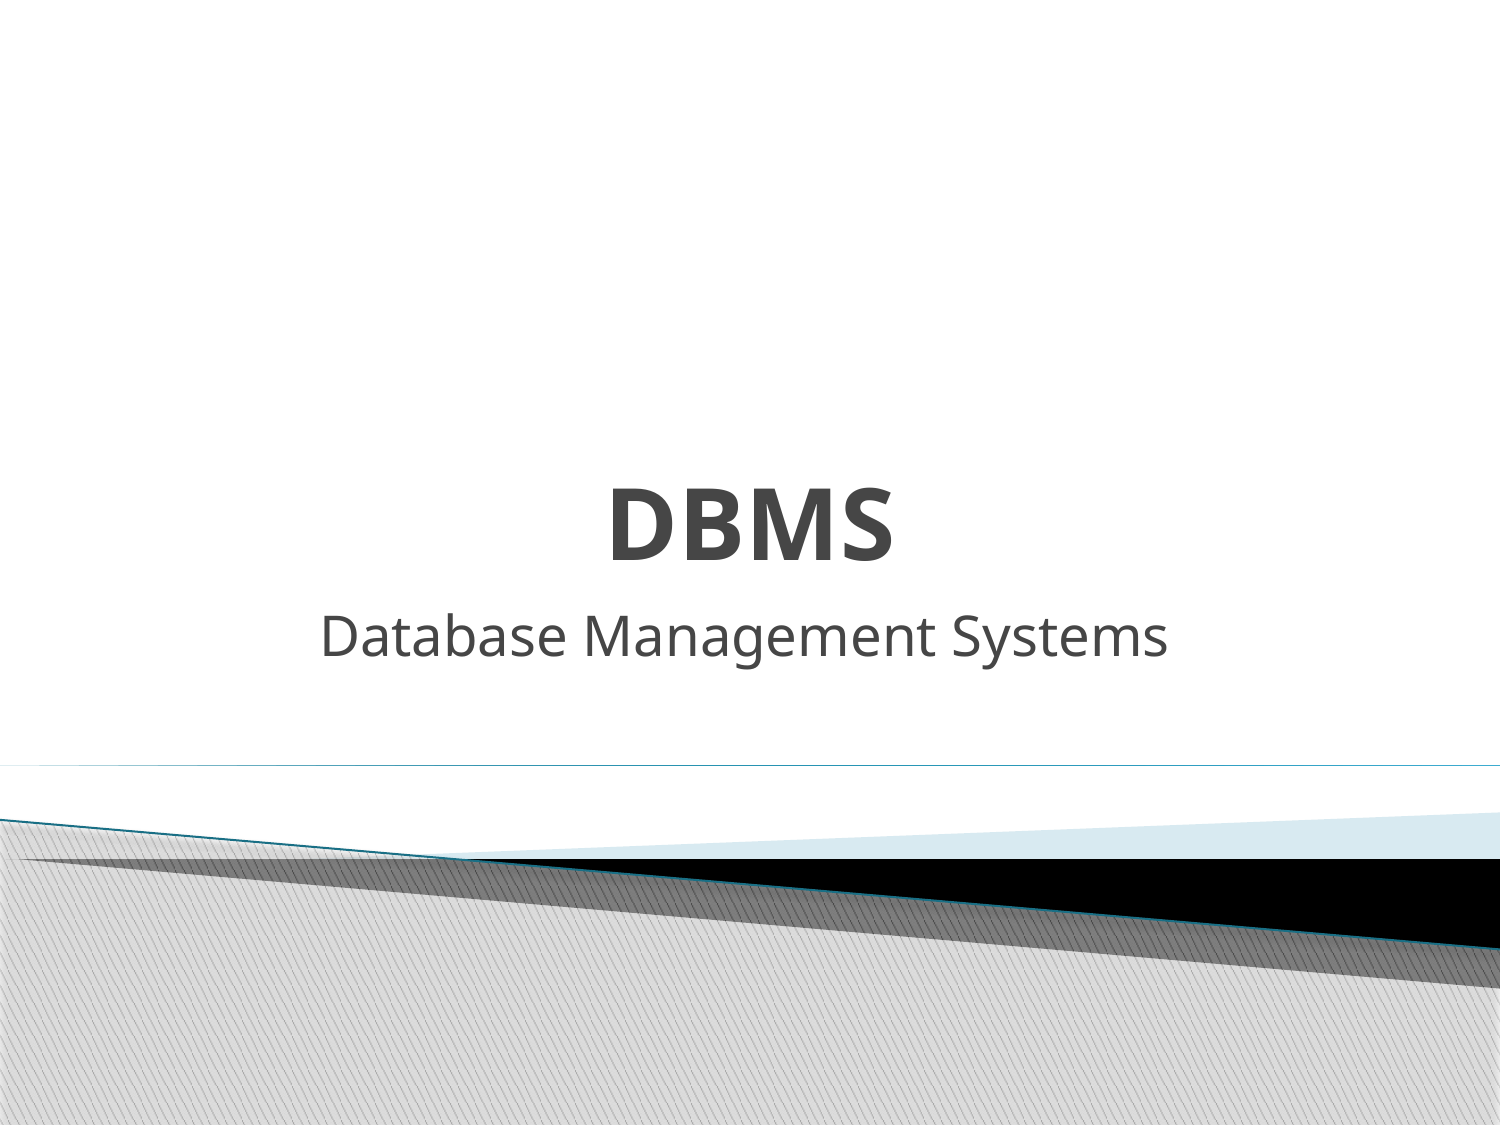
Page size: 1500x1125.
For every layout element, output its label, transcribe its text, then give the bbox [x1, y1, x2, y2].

subtitle Database Management Systems [112, 592, 1388, 790]
picture [5, 859, 1500, 989]
title DBMS [112, 287, 1388, 588]
